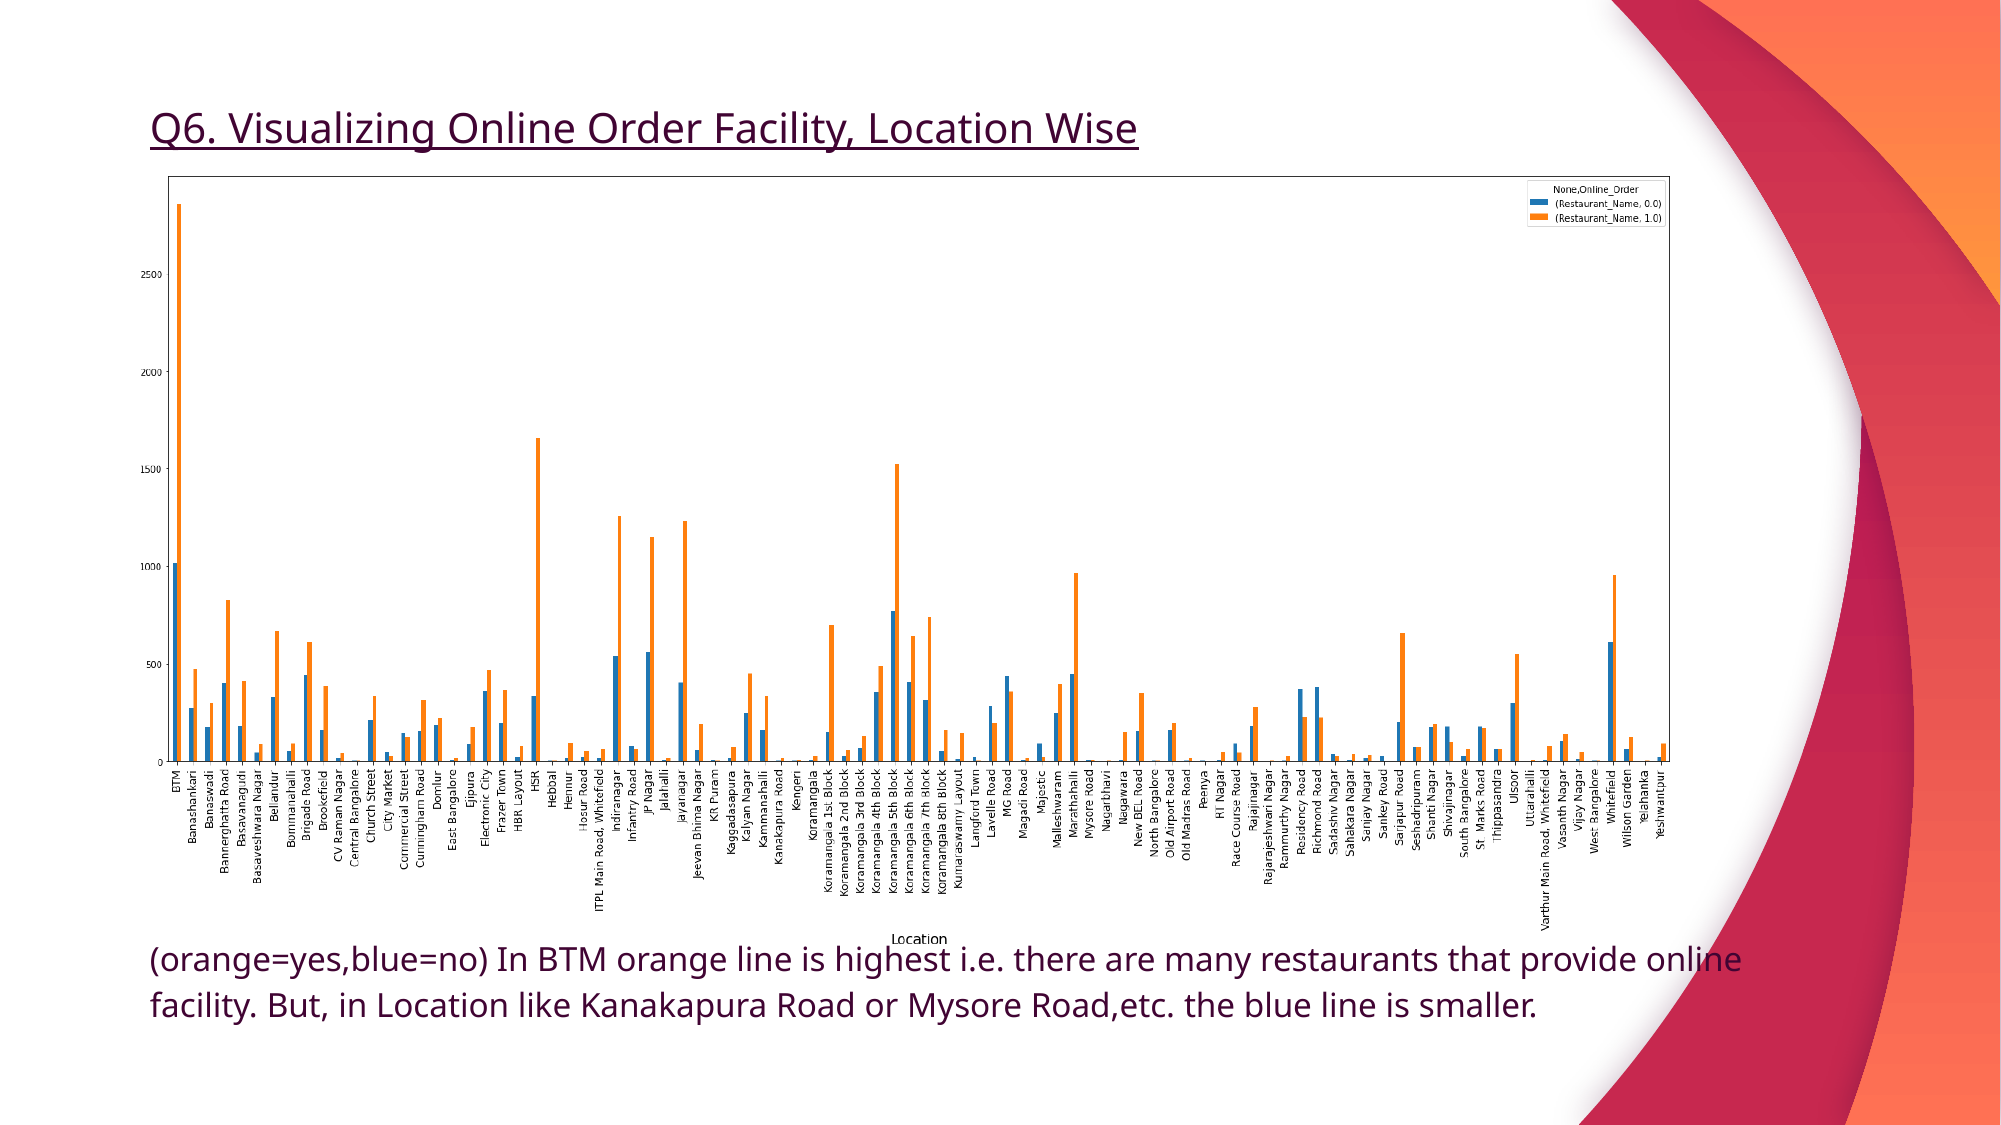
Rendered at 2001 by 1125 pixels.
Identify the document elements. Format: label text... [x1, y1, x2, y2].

list Q6. Visualizing Online Order Facility, Location Wise (orange=yes,blue=no) In BTM orange line is highest i.e. there are many restaurants that provide online facility. But, in Location like Kanakapura Road or Mysore Road,etc. the blue line is smaller. [133, 94, 1861, 1029]
picture [132, 170, 1675, 953]
